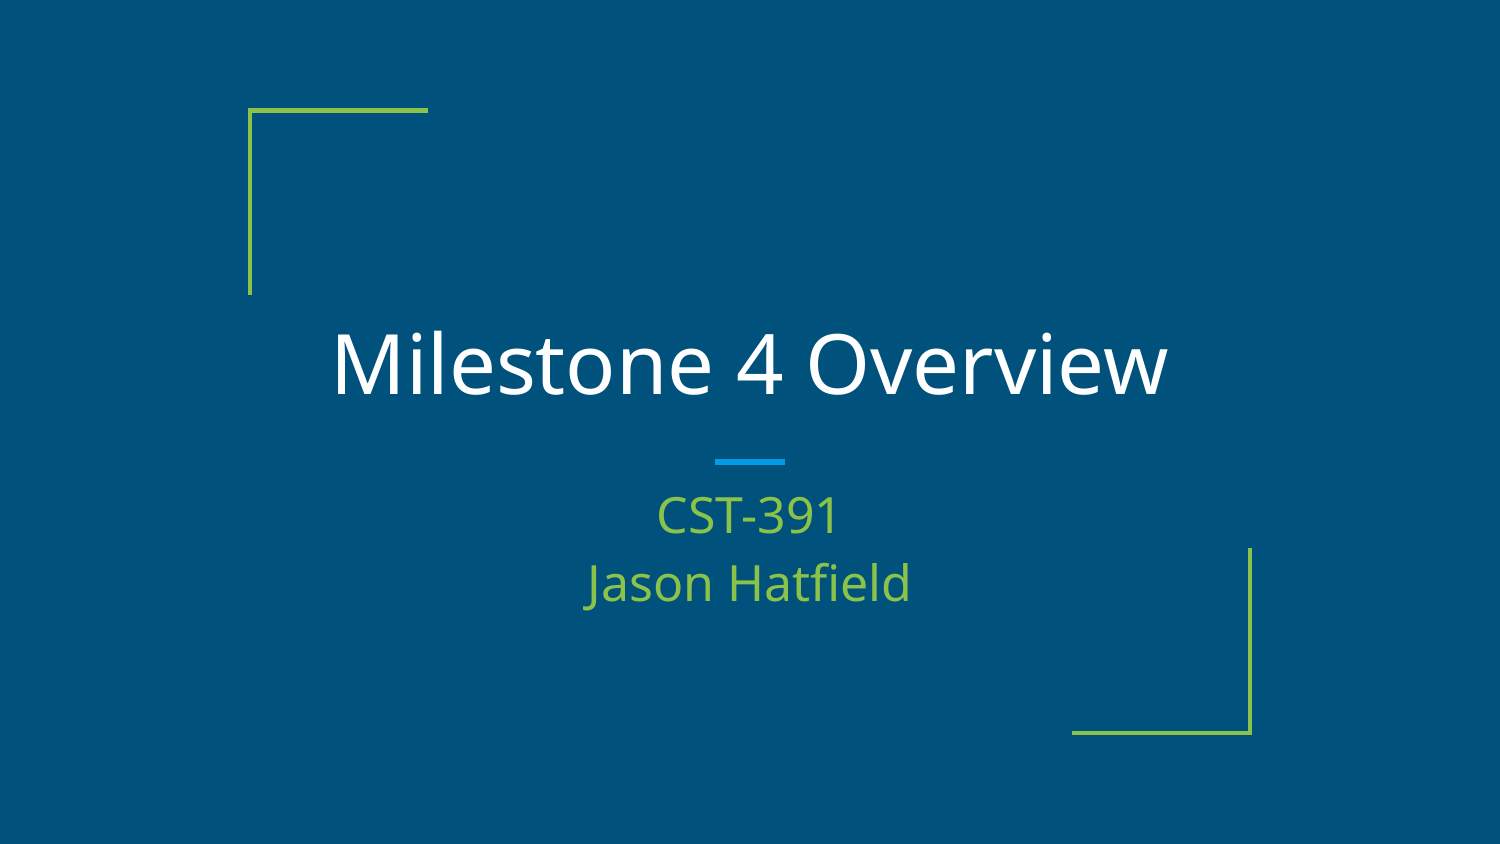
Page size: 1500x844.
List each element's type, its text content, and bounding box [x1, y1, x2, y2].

subtitle CST-391 Jason Hatfield [51, 464, 1449, 696]
title Milestone 4 Overview [275, 195, 1225, 435]
